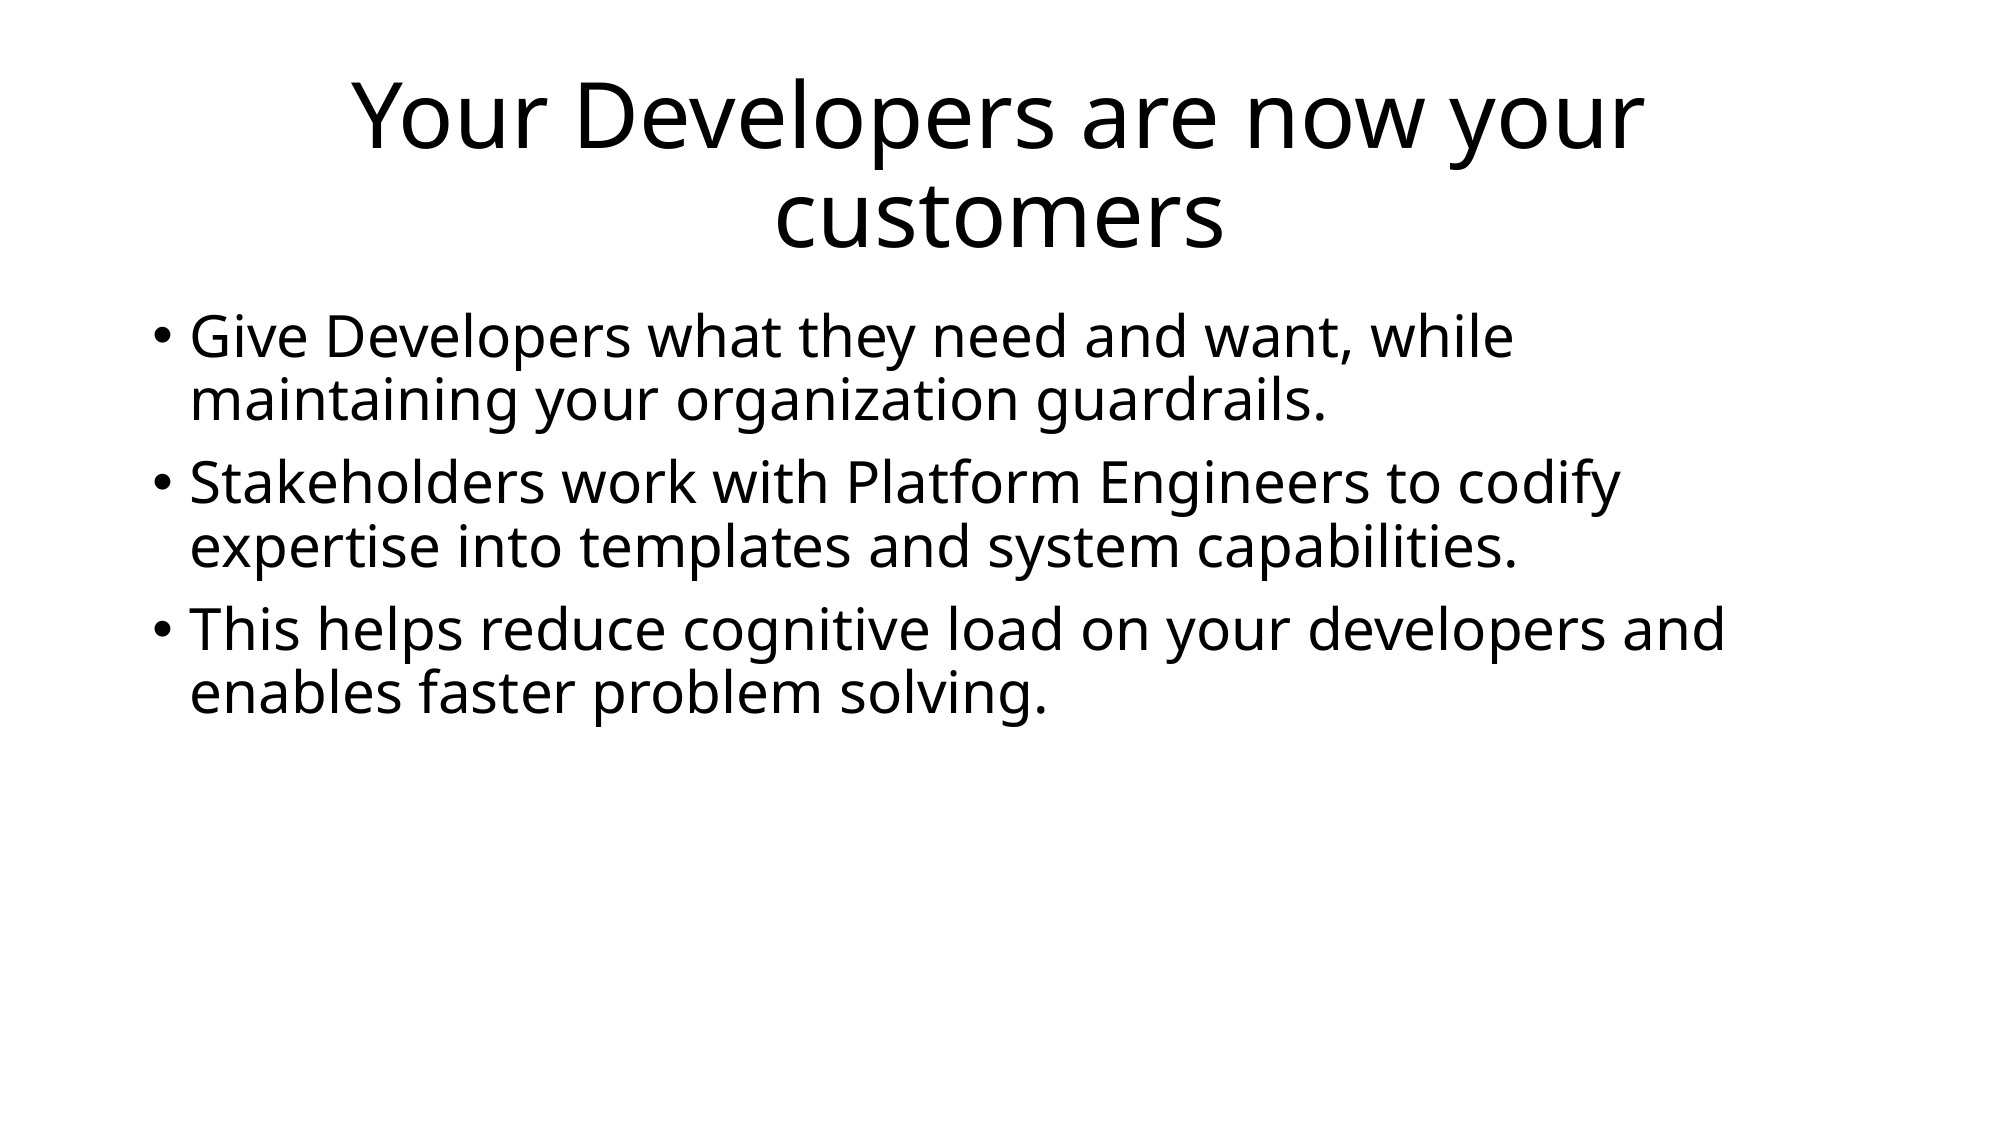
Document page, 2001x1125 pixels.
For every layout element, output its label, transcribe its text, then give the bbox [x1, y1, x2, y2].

title Your Developers are now your customers [137, 59, 1863, 278]
list Give Developers what they need and want, while maintaining your organization guardrails. Stakeholders work with Platform Engineers to codify expertise into templates and system capabilities. This helps reduce cognitive load on your developers and enables faster problem solving. [137, 299, 1863, 1014]
